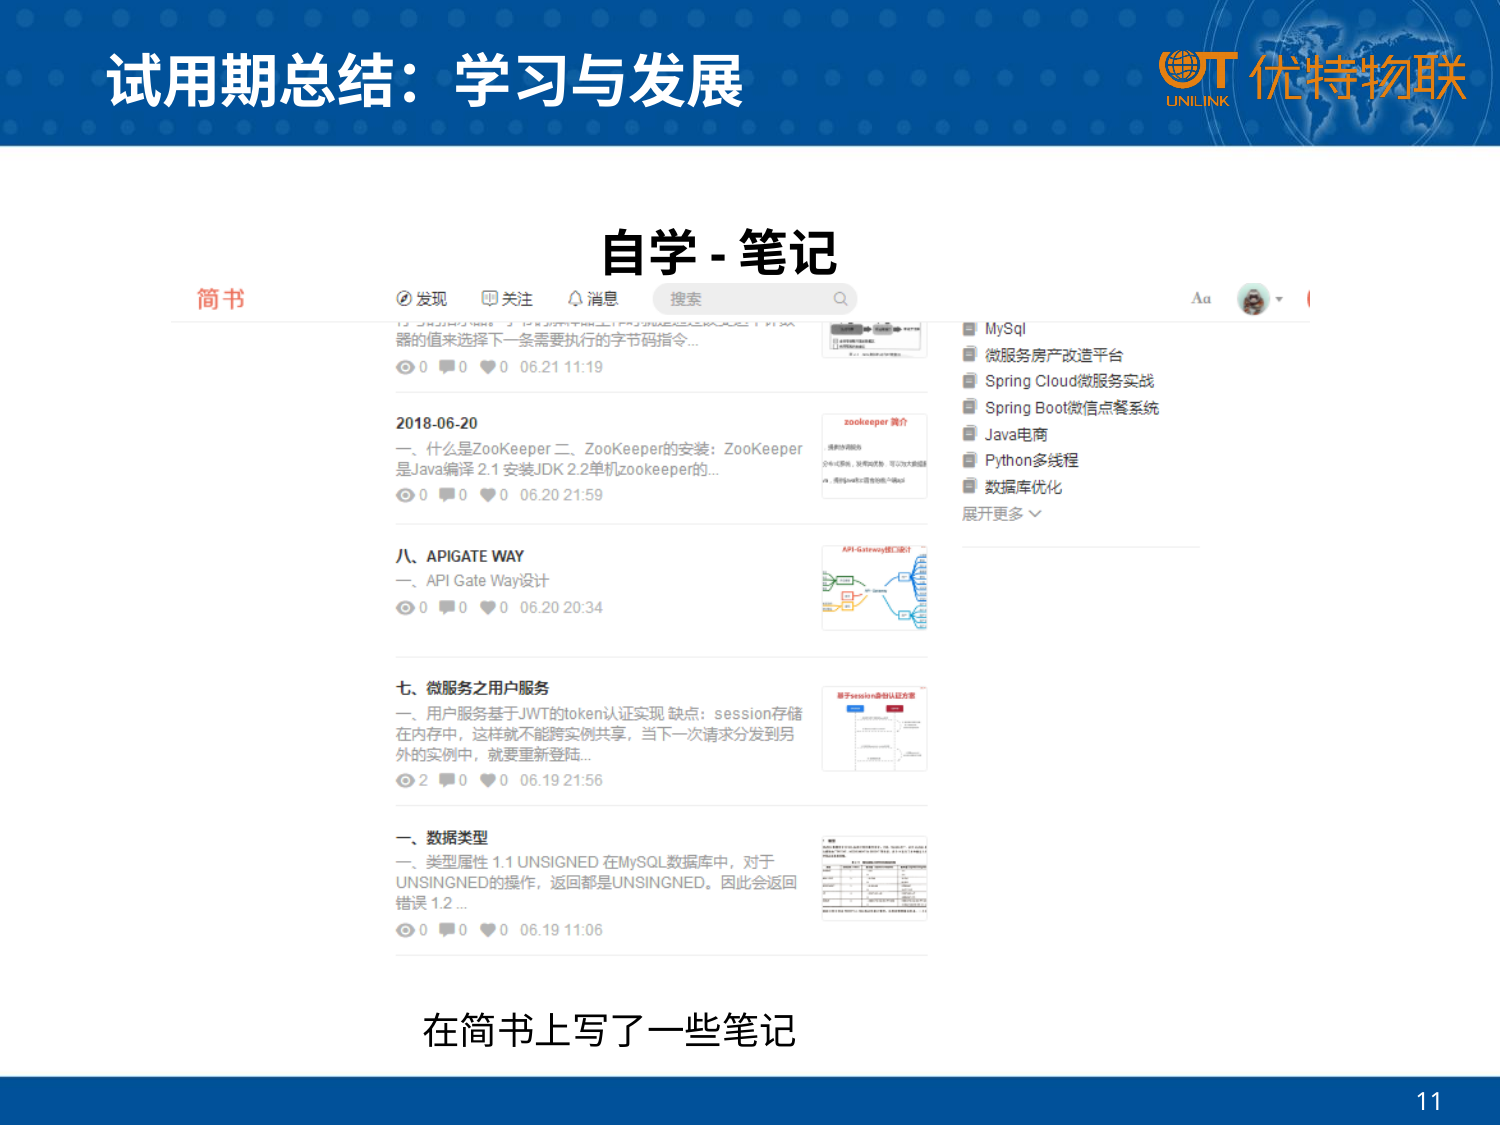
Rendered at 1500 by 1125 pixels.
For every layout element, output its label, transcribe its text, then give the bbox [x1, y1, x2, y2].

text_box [170, 283, 1310, 1061]
title 试用期总结：学习与发展 [89, 32, 1053, 126]
slide_number 11 [1068, 1077, 1460, 1122]
picture [0, 0, 1500, 1125]
text_box 自学-笔记 [583, 201, 854, 281]
